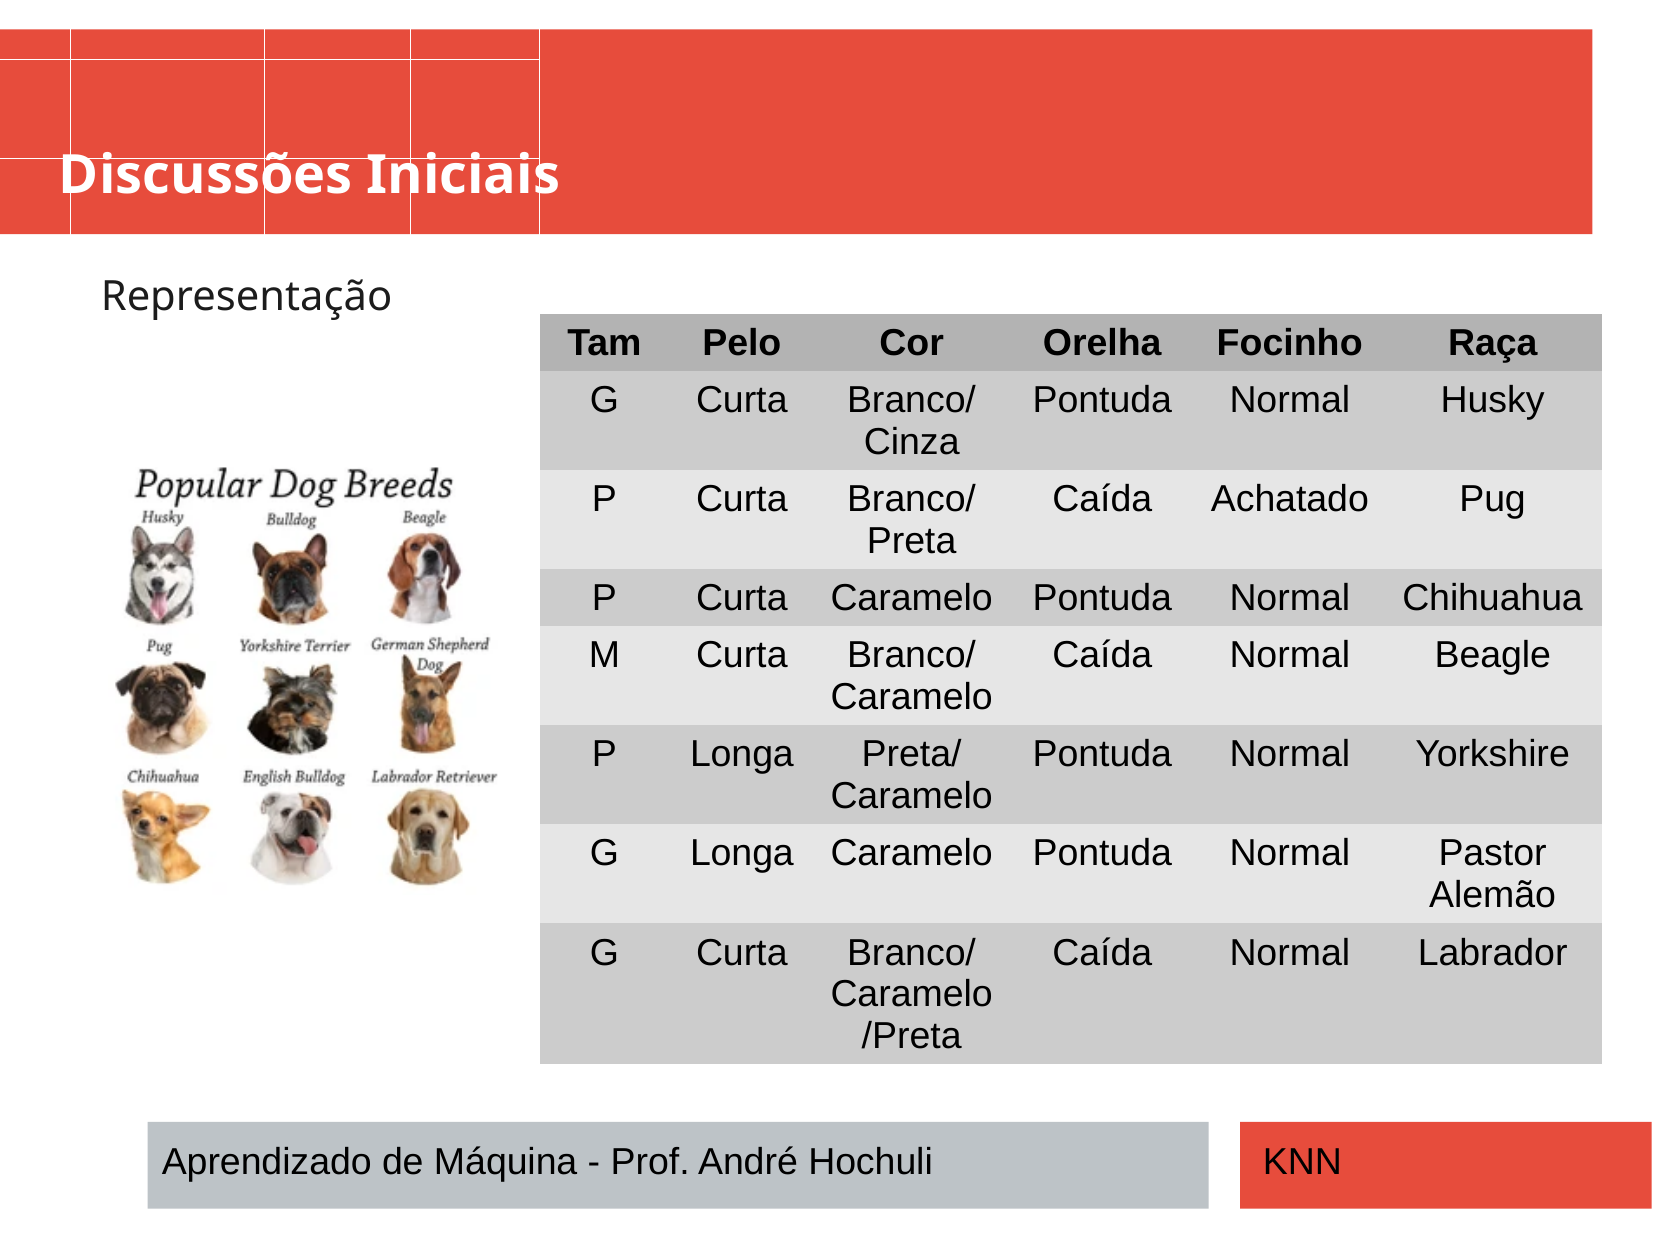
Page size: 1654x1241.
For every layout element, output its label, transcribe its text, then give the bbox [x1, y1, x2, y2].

table_cell Caída [1009, 923, 1196, 1064]
table_cell Curta [669, 923, 815, 1064]
table_cell Normal [1196, 569, 1384, 626]
table_cell Pontuda [1009, 824, 1196, 923]
text_box Discussões Iniciais [411, 159, 539, 205]
table_cell P [540, 470, 669, 569]
table_cell Branco/Cinza [815, 371, 1009, 470]
table_cell Caída [1009, 470, 1196, 569]
table_cell Longa [669, 725, 815, 824]
table_cell G [540, 923, 669, 1064]
table_cell Normal [1196, 824, 1384, 923]
table_cell Pontuda [1009, 725, 1196, 824]
table_cell G [540, 371, 669, 470]
table_header Pelo [669, 325, 815, 371]
table_cell Pontuda [1009, 371, 1196, 470]
picture [88, 453, 513, 895]
table_cell Preta/Caramelo [815, 725, 1009, 824]
table_cell P [540, 569, 669, 626]
text_box Representação [86, 261, 1198, 325]
table_cell Chihuahua [1384, 569, 1602, 626]
table_header Raça [1384, 314, 1602, 371]
table_cell Normal [1196, 725, 1384, 824]
text_box Discussões Iniciais [265, 159, 410, 205]
table_cell Caída [1009, 626, 1196, 725]
table_cell Pug [1384, 470, 1602, 569]
table_cell Branco/Caramelo [815, 626, 1009, 725]
table_header Cor [815, 325, 1009, 371]
table_cell Normal [1196, 371, 1384, 470]
table_cell P [540, 725, 669, 824]
table_header Orelha [1009, 325, 1196, 371]
table_header Tam [540, 325, 669, 371]
text_box KNN [1248, 1129, 1622, 1188]
text_box Aprendizado de Máquina - Prof. André Hochuli [147, 1129, 1203, 1188]
table_cell Curta [669, 371, 815, 470]
table_cell Beagle [1384, 626, 1602, 725]
table_cell Curta [669, 569, 815, 626]
table_cell Yorkshire [1384, 725, 1602, 824]
text_box Discussões Iniciais [58, 159, 70, 205]
table_cell M [540, 626, 669, 725]
table_cell Caramelo [815, 569, 1009, 626]
table_cell Curta [669, 626, 815, 725]
table_cell G [540, 824, 669, 923]
table_cell Achatado [1196, 470, 1384, 569]
table_header Focinho [1196, 314, 1384, 371]
text_box Discussões Iniciais [71, 60, 264, 158]
table_cell Caramelo [815, 824, 1009, 923]
table_cell Curta [669, 470, 815, 569]
table_cell Pastor Alemão [1384, 824, 1602, 923]
table_cell Normal [1196, 626, 1384, 725]
table_cell Normal [1196, 923, 1384, 1064]
table_cell Pontuda [1009, 569, 1196, 626]
table_cell Branco/Preta [815, 470, 1009, 569]
text_box Discussões Iniciais [540, 58, 1593, 205]
text_box Discussões Iniciais [71, 159, 264, 205]
table_cell Branco/Caramelo/Preta [815, 923, 1009, 1064]
text_box Discussões Iniciais [265, 60, 410, 158]
text_box Discussões Iniciais [58, 60, 70, 158]
text_box Discussões Iniciais [411, 60, 539, 158]
table_cell Labrador [1384, 923, 1602, 1064]
table_cell Husky [1384, 371, 1602, 470]
table_cell Longa [669, 824, 815, 923]
